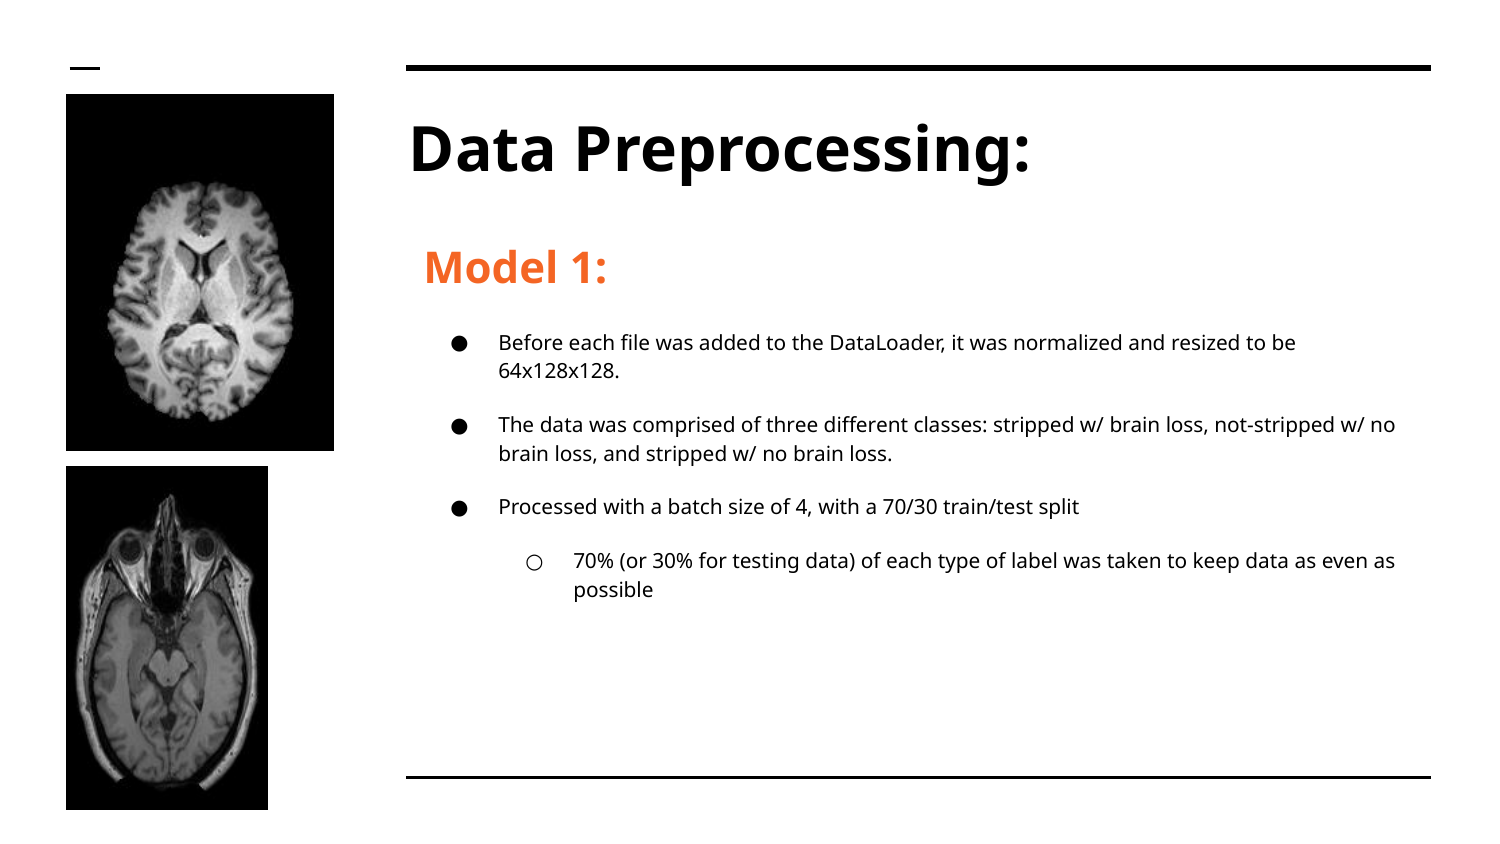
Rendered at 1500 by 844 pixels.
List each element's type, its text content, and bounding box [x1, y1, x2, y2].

list Model 1: Before each file was added to the DataLoader, it was normalized and resized to be 64x128x128. The data was comprised of three different classes: stripped w/ brain loss, not-stripped w/ no brain loss, and stripped w/ no brain loss. Processed with a batch size of 4, with a 70/30 train/test split 70% (or 30% for testing data) of each type of label was taken to keep data as even as possible [408, 216, 1431, 756]
picture [65, 465, 268, 810]
title Data Preprocessing: [393, 94, 1431, 199]
picture [65, 94, 334, 451]
